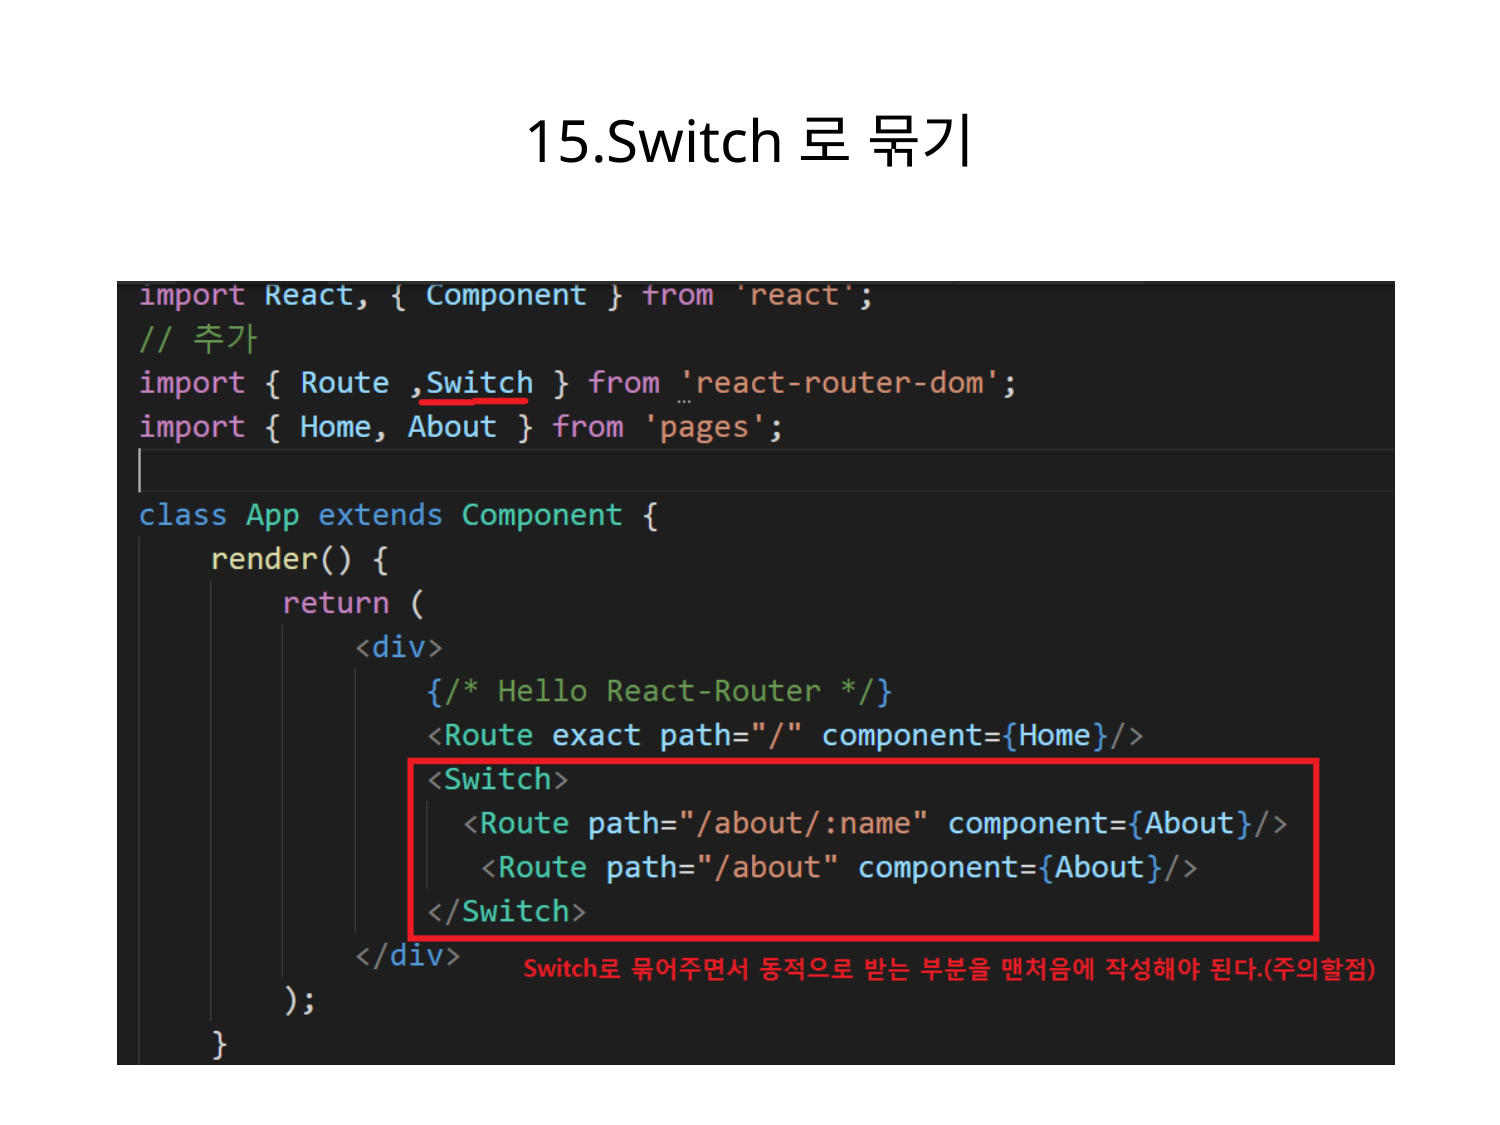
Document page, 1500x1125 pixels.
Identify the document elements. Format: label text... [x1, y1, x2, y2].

picture [116, 280, 1395, 1065]
title 15.Switch로 묶기 [75, 45, 1425, 233]
